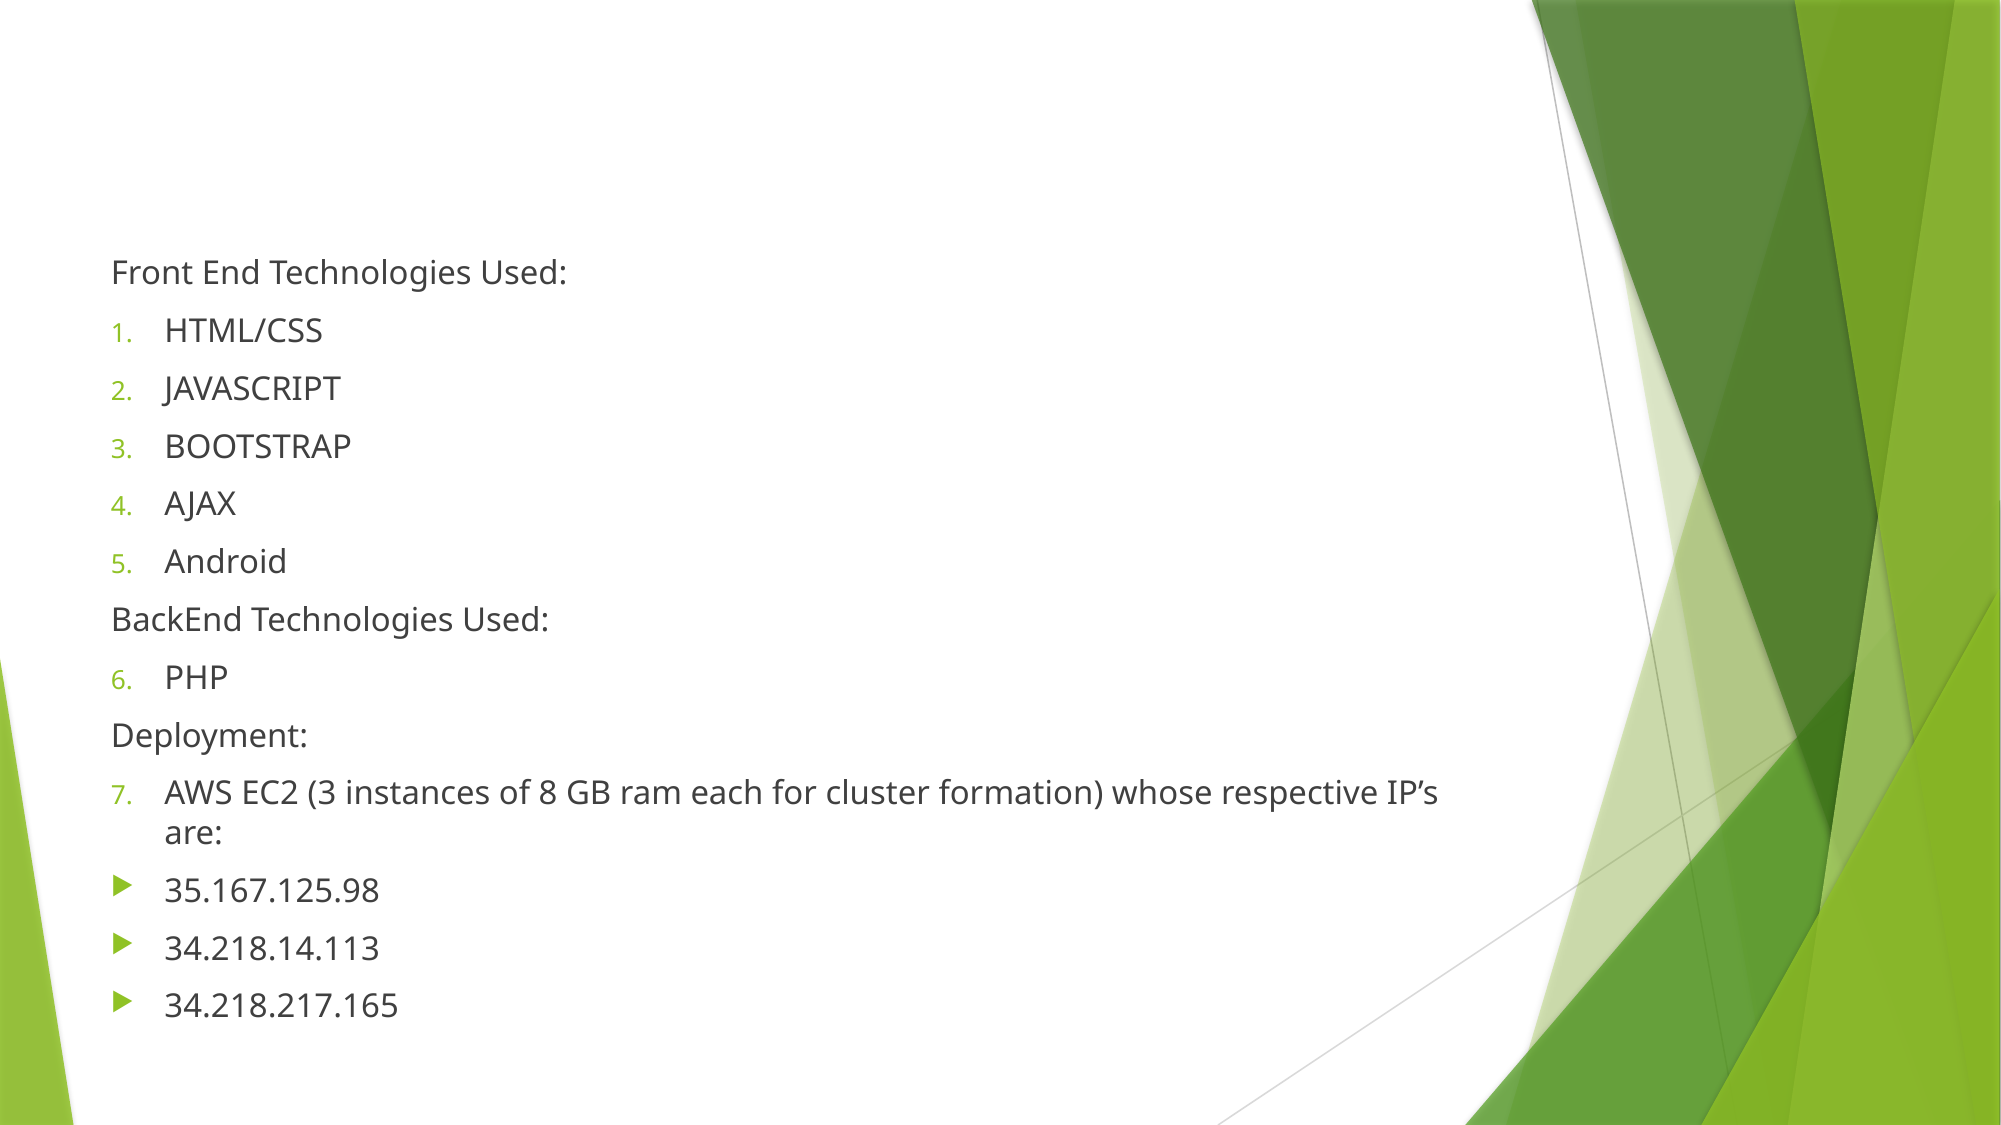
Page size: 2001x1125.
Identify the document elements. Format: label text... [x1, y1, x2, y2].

list Front End Technologies Used: HTML/CSS JAVASCRIPT BOOTSTRAP AJAX Android BackEnd Technologies Used: PHP Deployment: AWS EC2 (3 instances of 8 GB ram each for cluster formation) whose respective IP’s are: 35.167.125.98 34.218.14.113 34.218.217.165 [95, 244, 1507, 1033]
